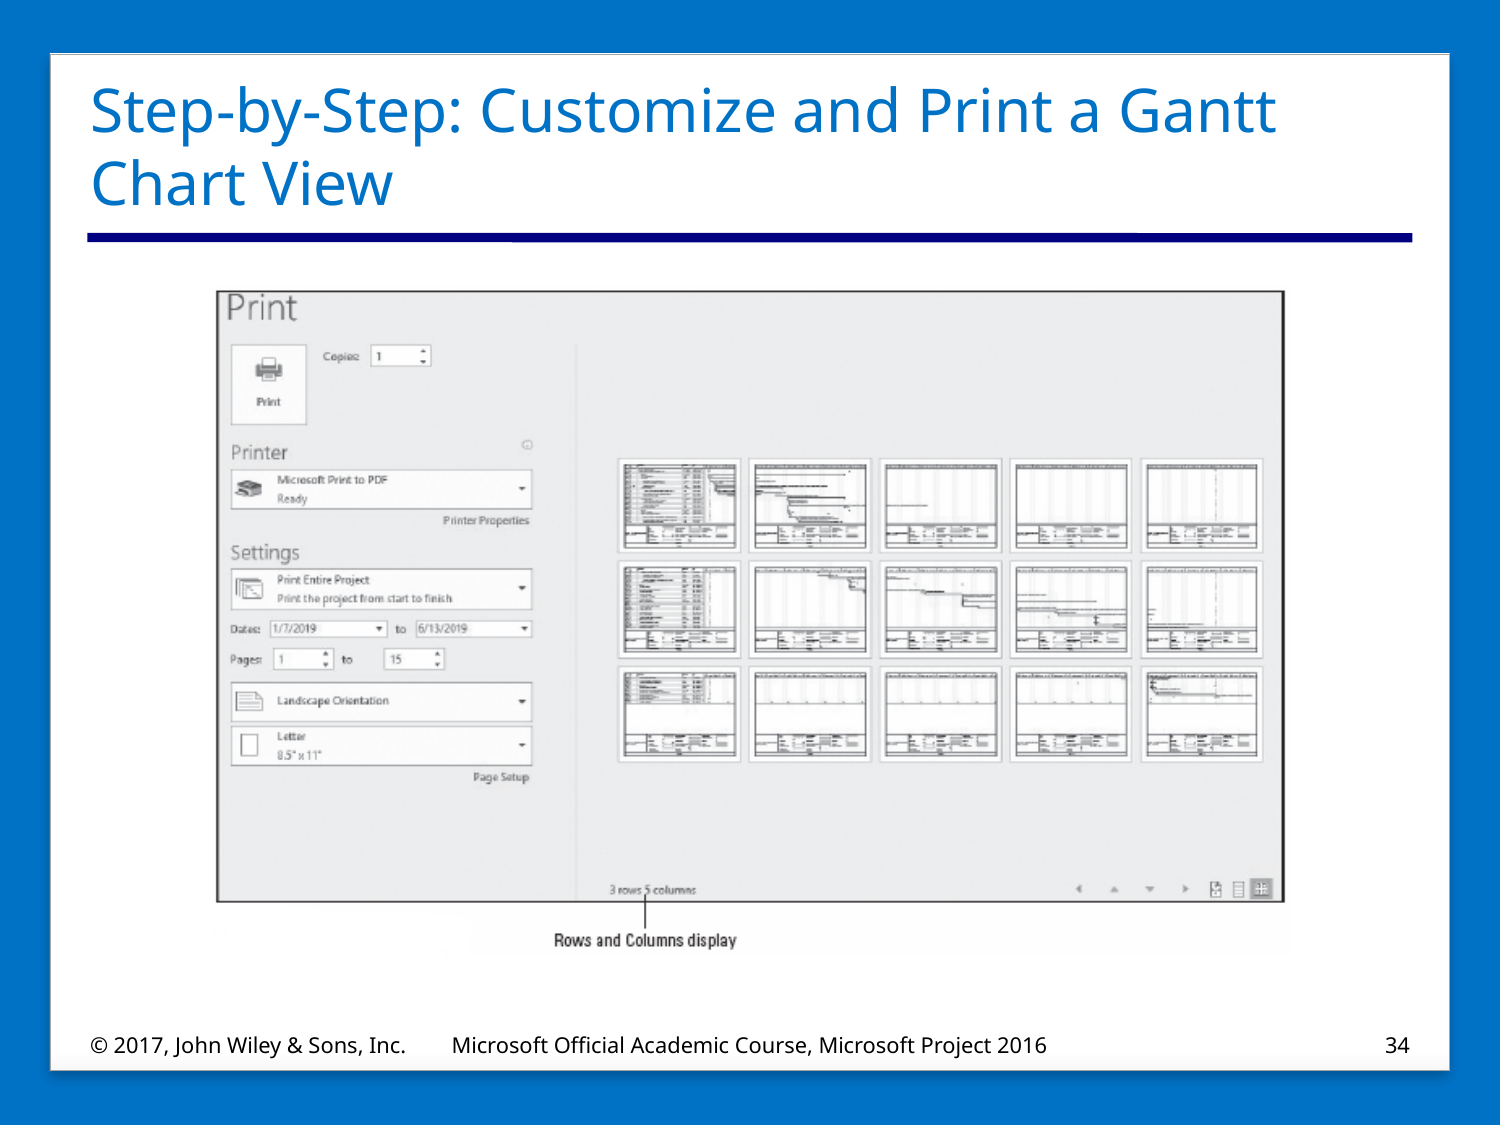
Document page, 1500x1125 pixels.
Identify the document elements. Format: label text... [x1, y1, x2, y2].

slide_number © 2017, John Wiley & Sons, Inc. [74, 1024, 426, 1103]
picture [209, 286, 1291, 963]
title Step-by-Step: Customize and Print a Gantt Chart View [74, 74, 1426, 226]
slide_number 34 [1074, 1024, 1426, 1103]
footer Microsoft Official Academic Course, Microsoft Project 2016 [431, 1024, 1069, 1103]
